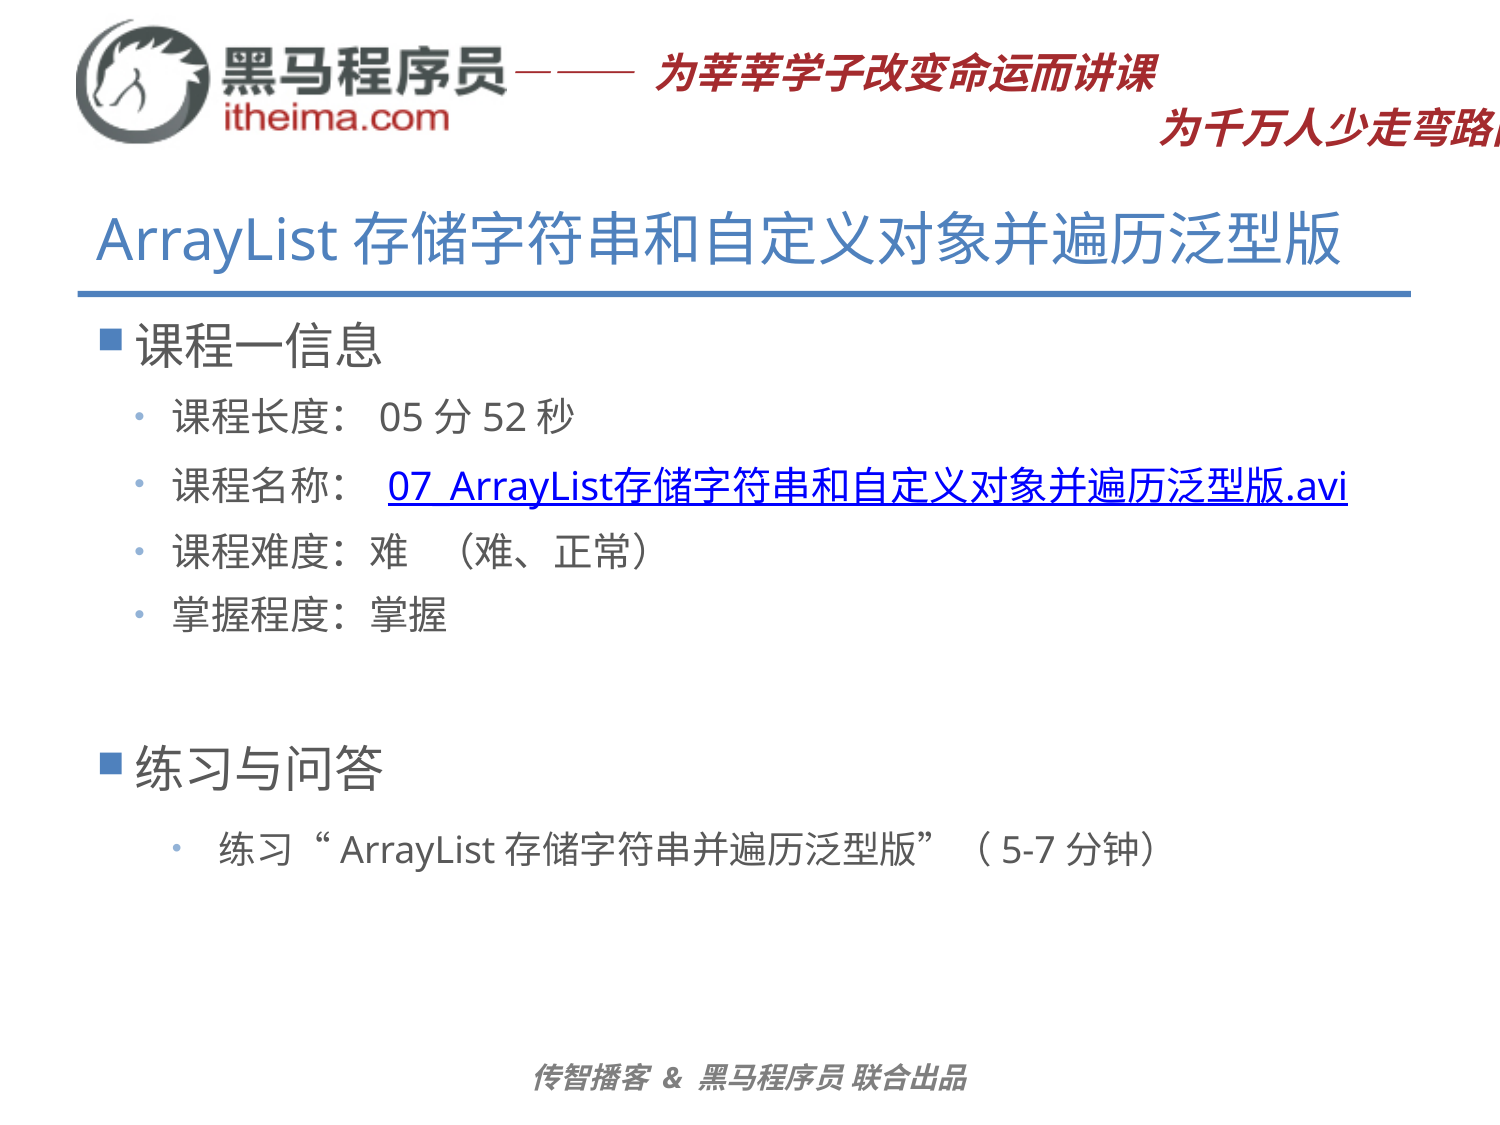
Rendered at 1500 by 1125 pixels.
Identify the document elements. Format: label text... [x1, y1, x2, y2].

title ArrayList存储字符串和自定义对象并遍历泛型版 [81, 162, 1416, 280]
list 课程一信息 课程长度：05分52秒 课程名称： 07_ArrayList存储字符串和自定义对象并遍历泛型版.avi 课程难度：难 （难、正常） 掌握程度：掌握 练习与问答 练习“ArrayList存储字符串并遍历泛型版”（5-7分钟） [81, 313, 1416, 1049]
picture [76, 0, 507, 161]
